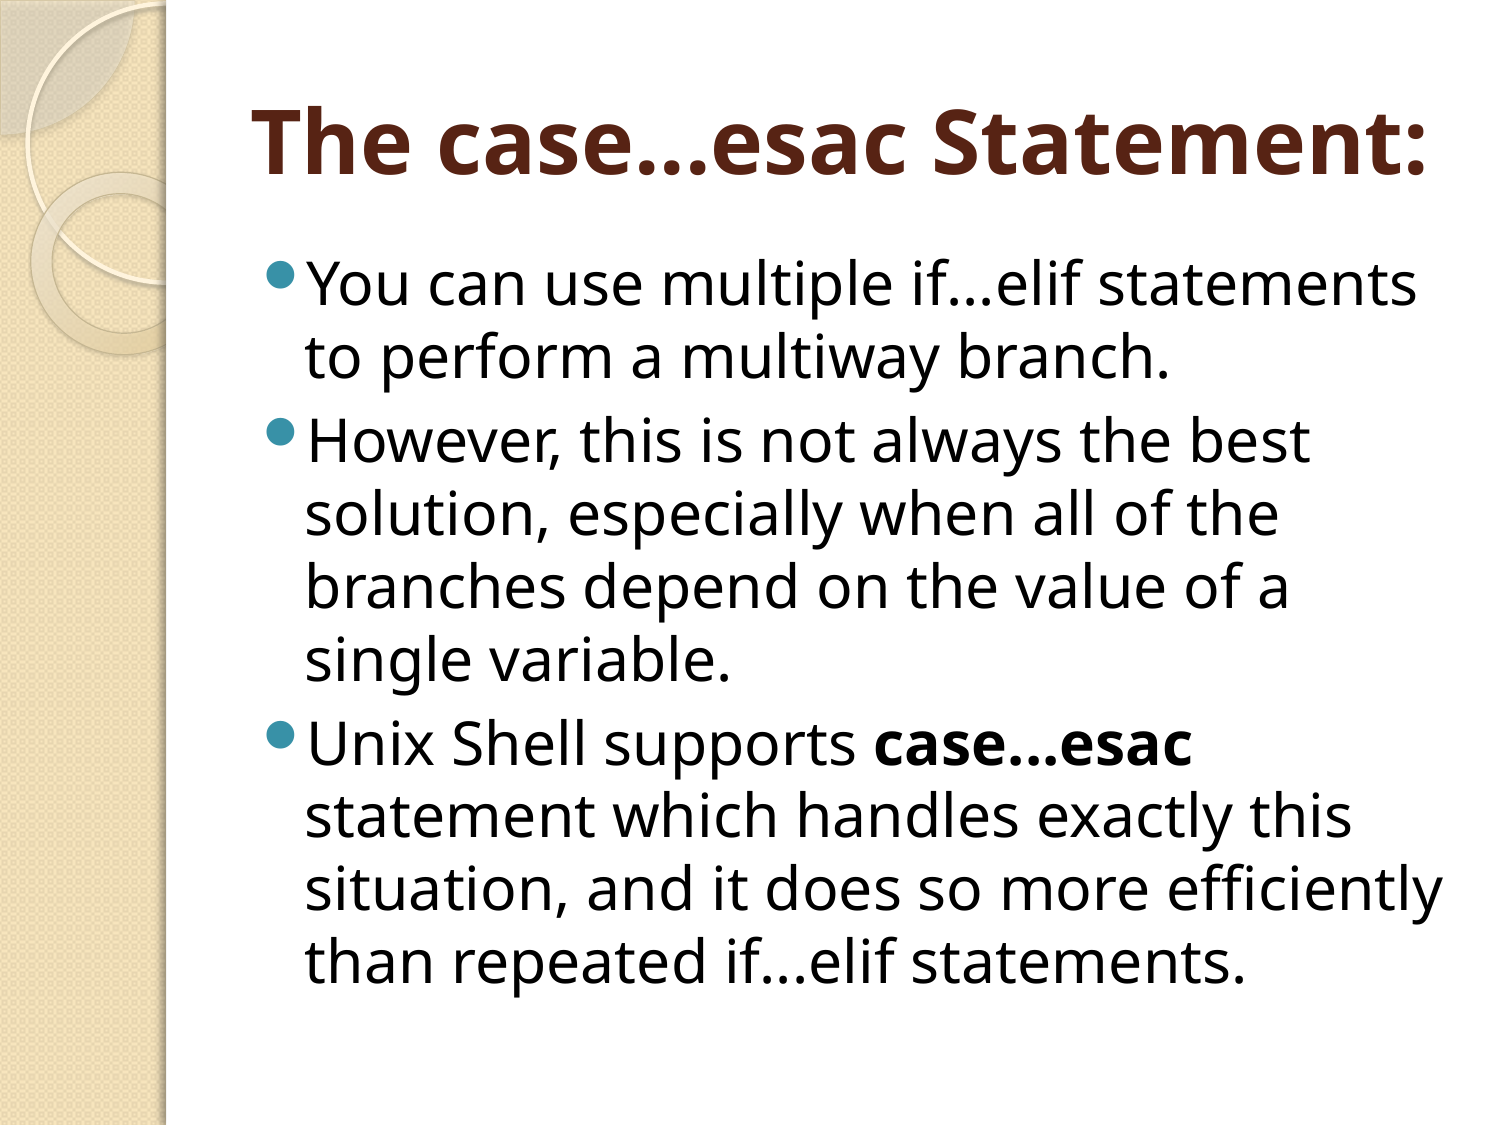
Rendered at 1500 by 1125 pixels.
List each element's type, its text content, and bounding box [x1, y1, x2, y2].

title The case...esac Statement: [235, 45, 1466, 233]
list You can use multiple if...elif statements to perform a multiway branch. However, this is not always the best solution, especially when all of the branches depend on the value of a single variable. Unix Shell supports case...esac statement which handles exactly this situation, and it does so more efficiently than repeated if...elif statements. [235, 237, 1466, 1025]
